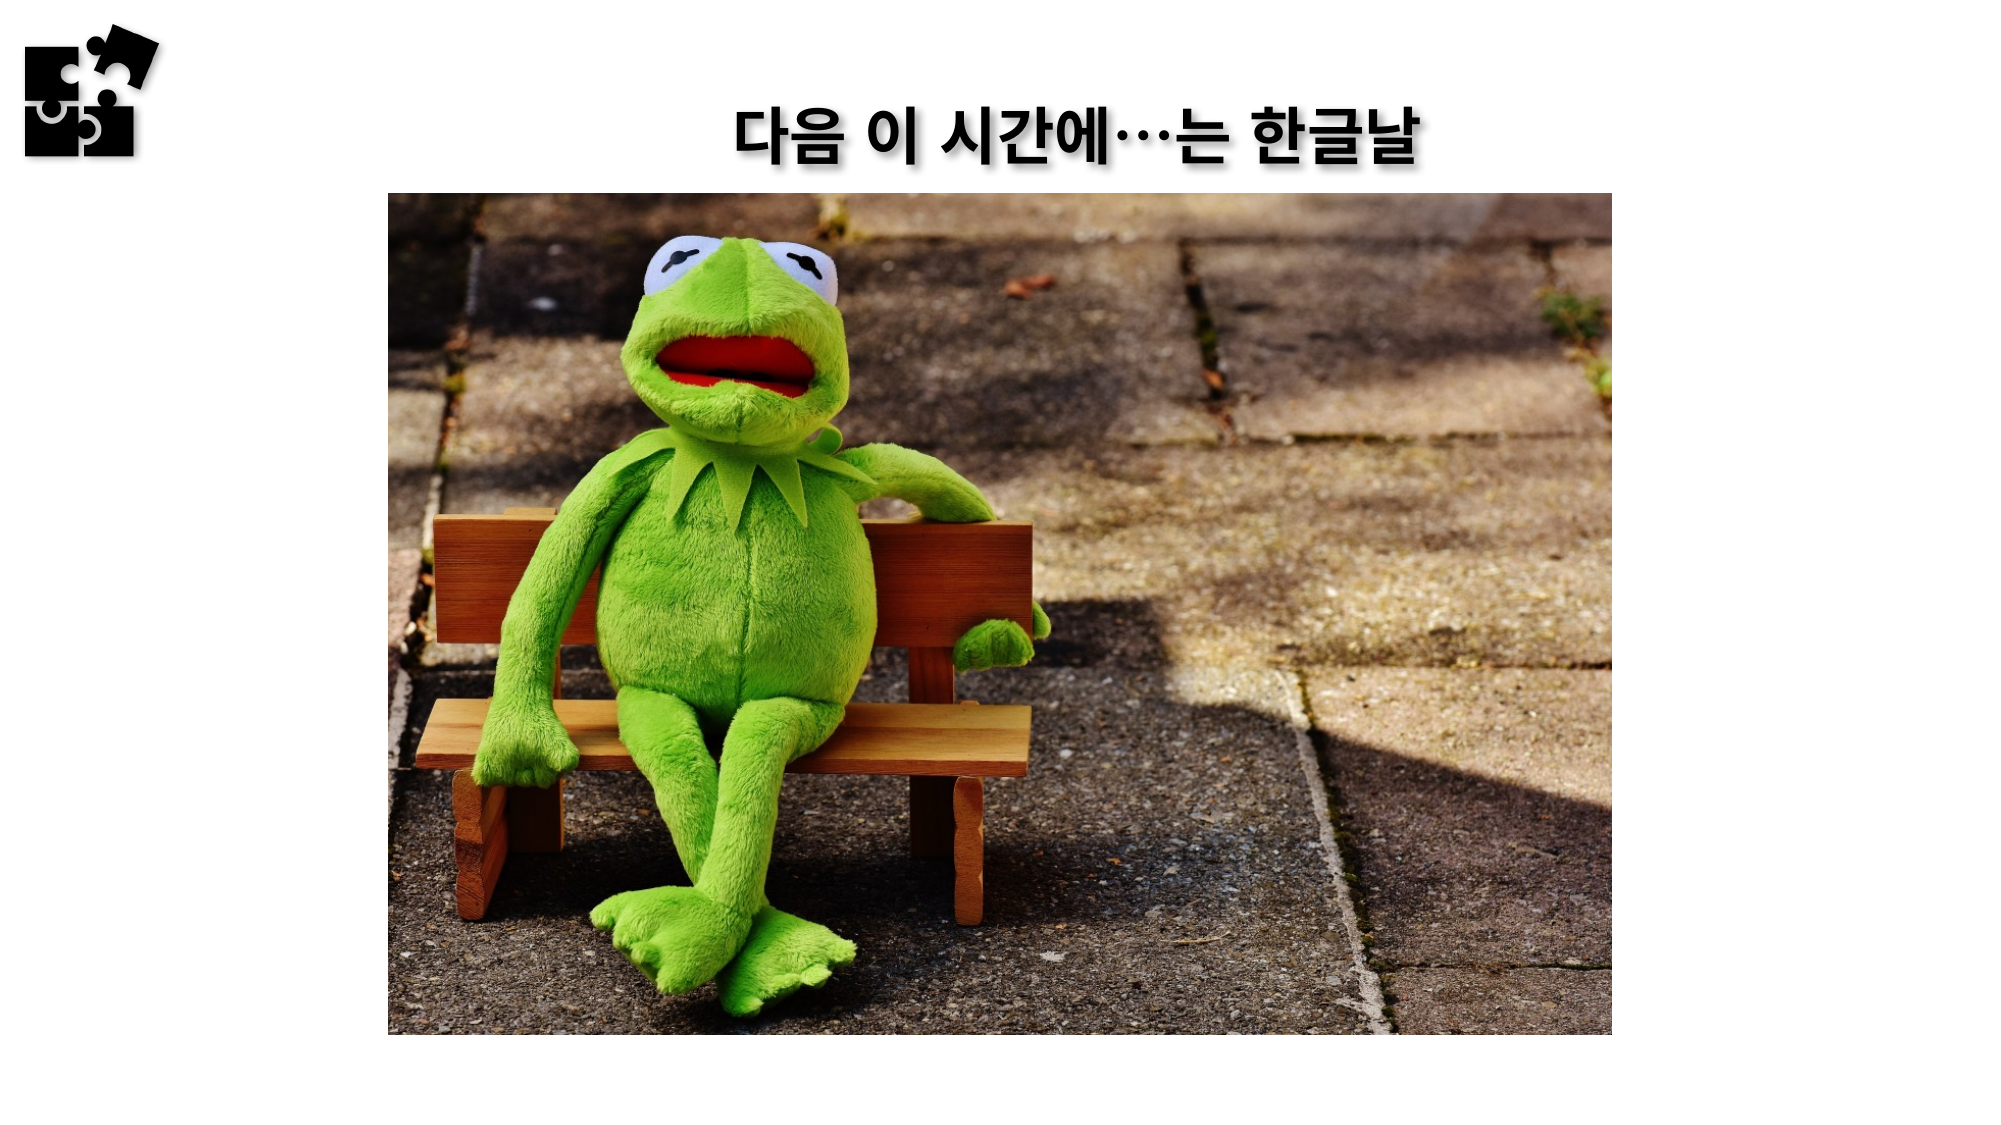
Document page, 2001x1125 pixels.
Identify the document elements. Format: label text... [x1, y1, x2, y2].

picture [0, 0, 183, 183]
picture [388, 193, 1612, 1035]
text_box 다음 이 시간에…는 한글날 [717, 90, 1527, 180]
